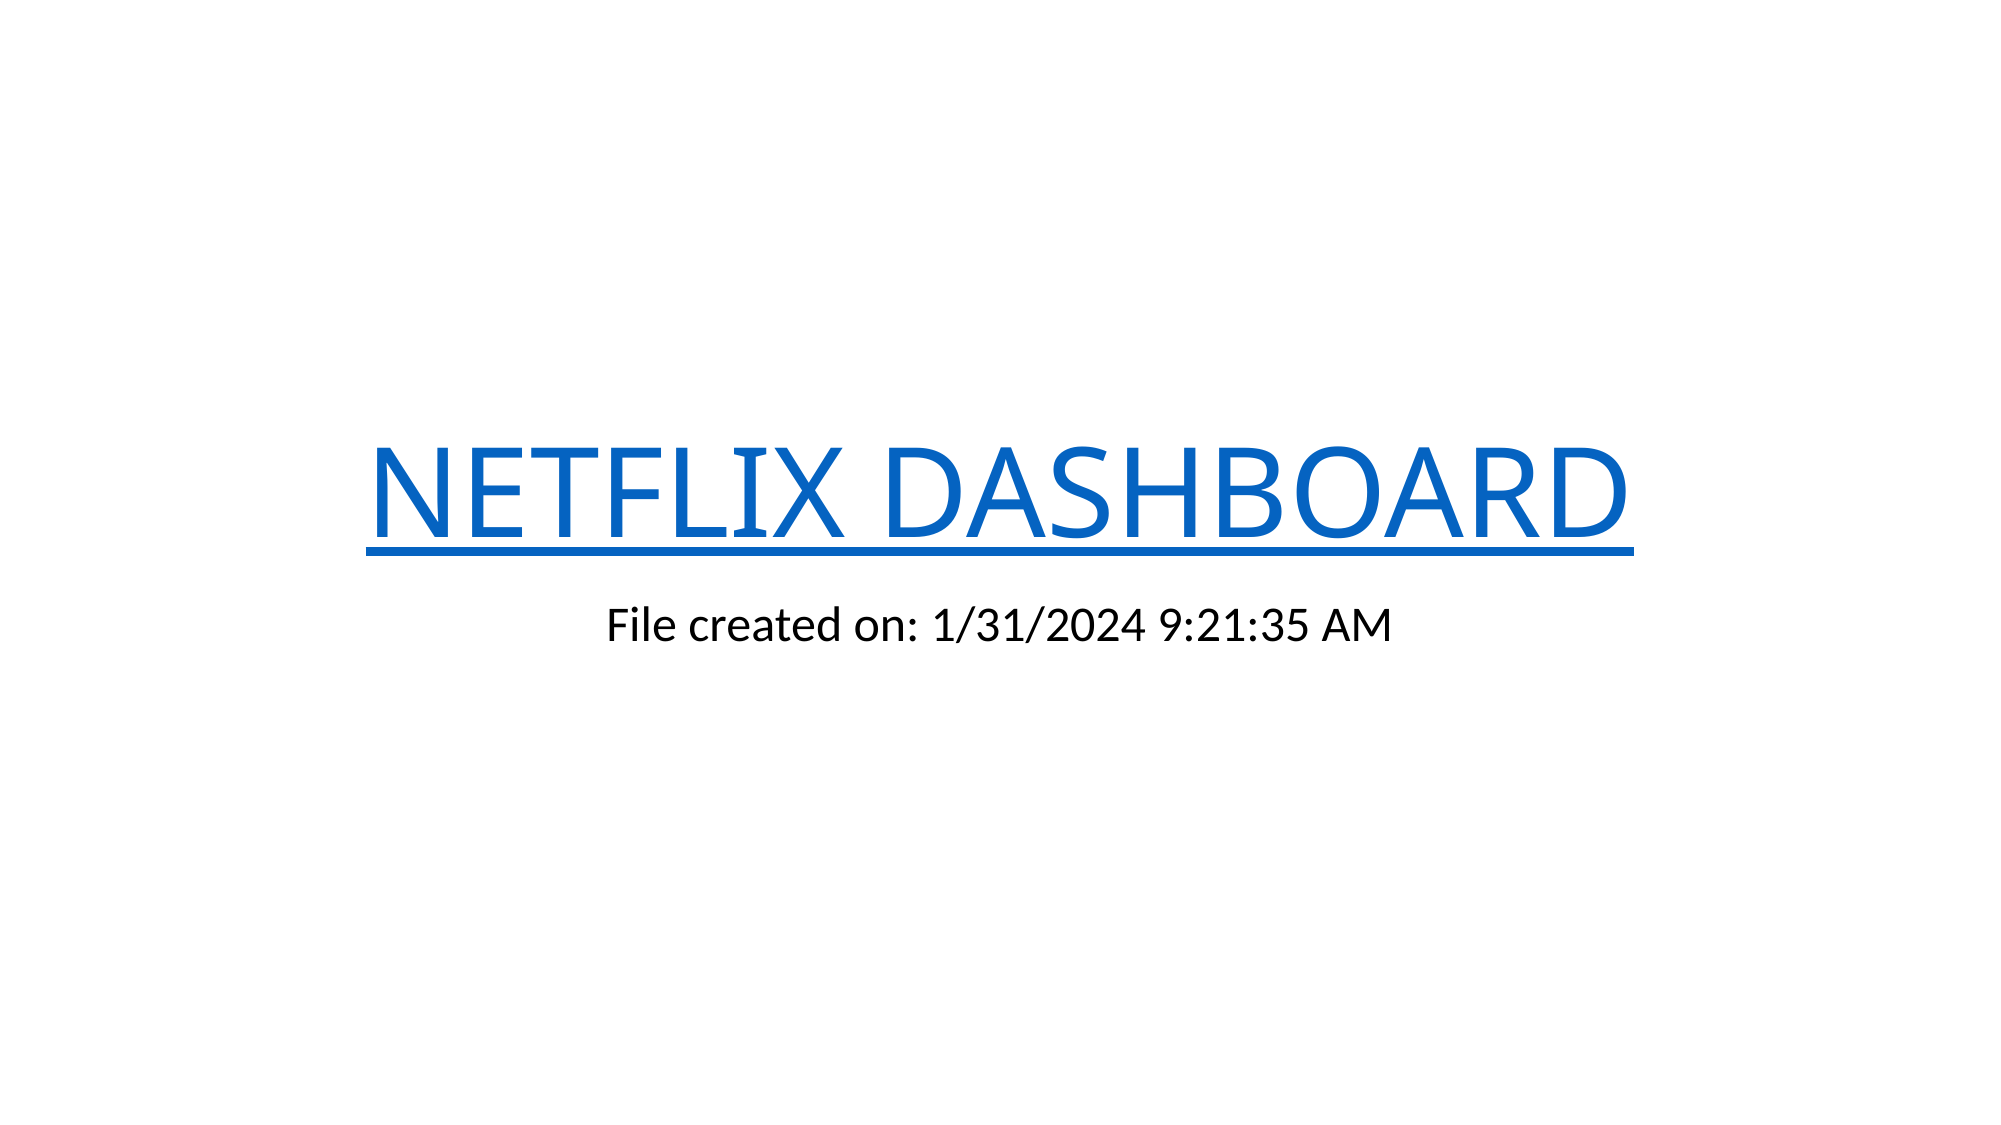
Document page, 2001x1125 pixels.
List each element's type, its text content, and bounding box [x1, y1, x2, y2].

subtitle File created on: 1/31/2024 9:21:35 AM [249, 590, 1750, 863]
title NETFLIX DASHBOARD [249, 184, 1750, 576]
